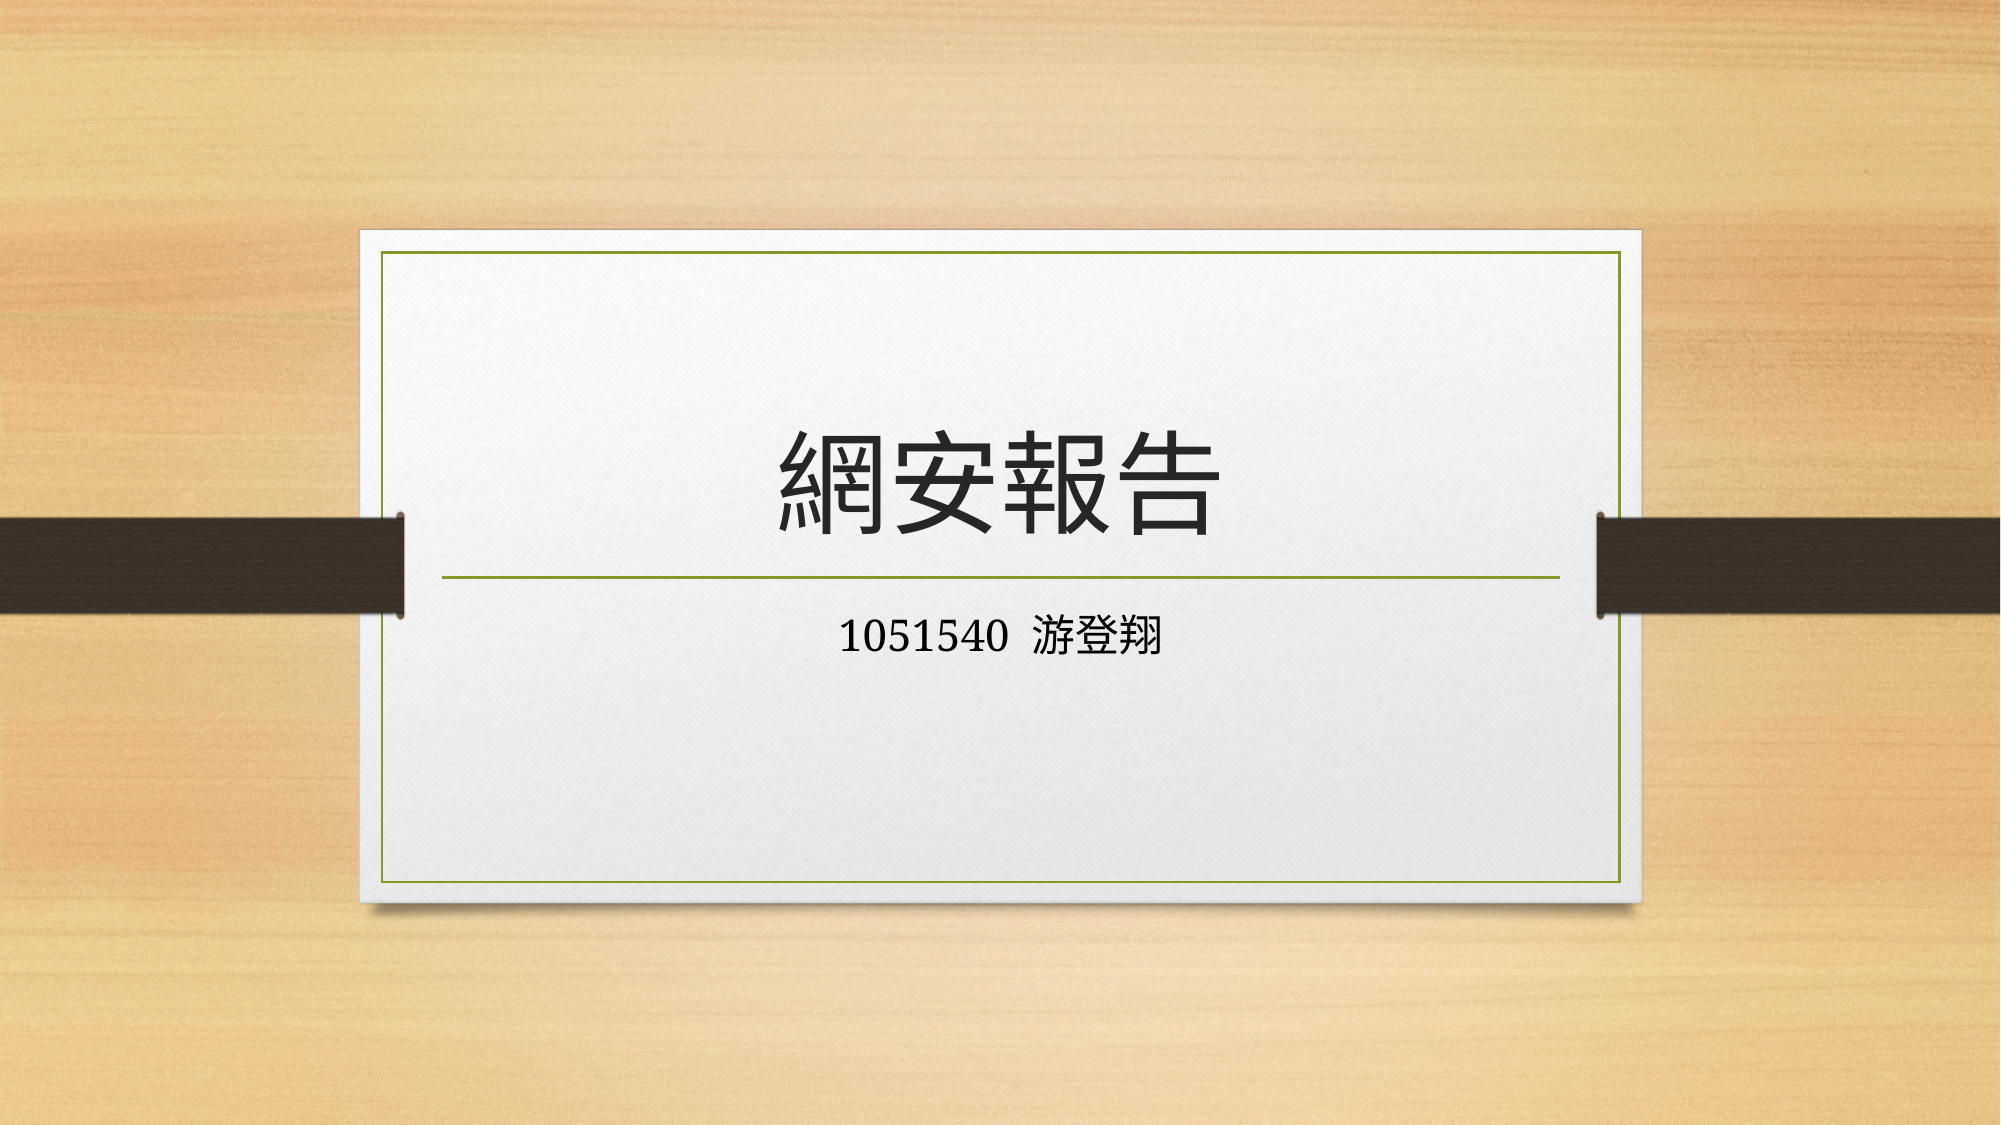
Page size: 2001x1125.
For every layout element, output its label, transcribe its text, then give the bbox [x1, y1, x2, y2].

picture [0, 0, 2001, 1125]
title 網安報告 [441, 306, 1560, 556]
subtitle 1051540 游登翔 [441, 600, 1560, 817]
